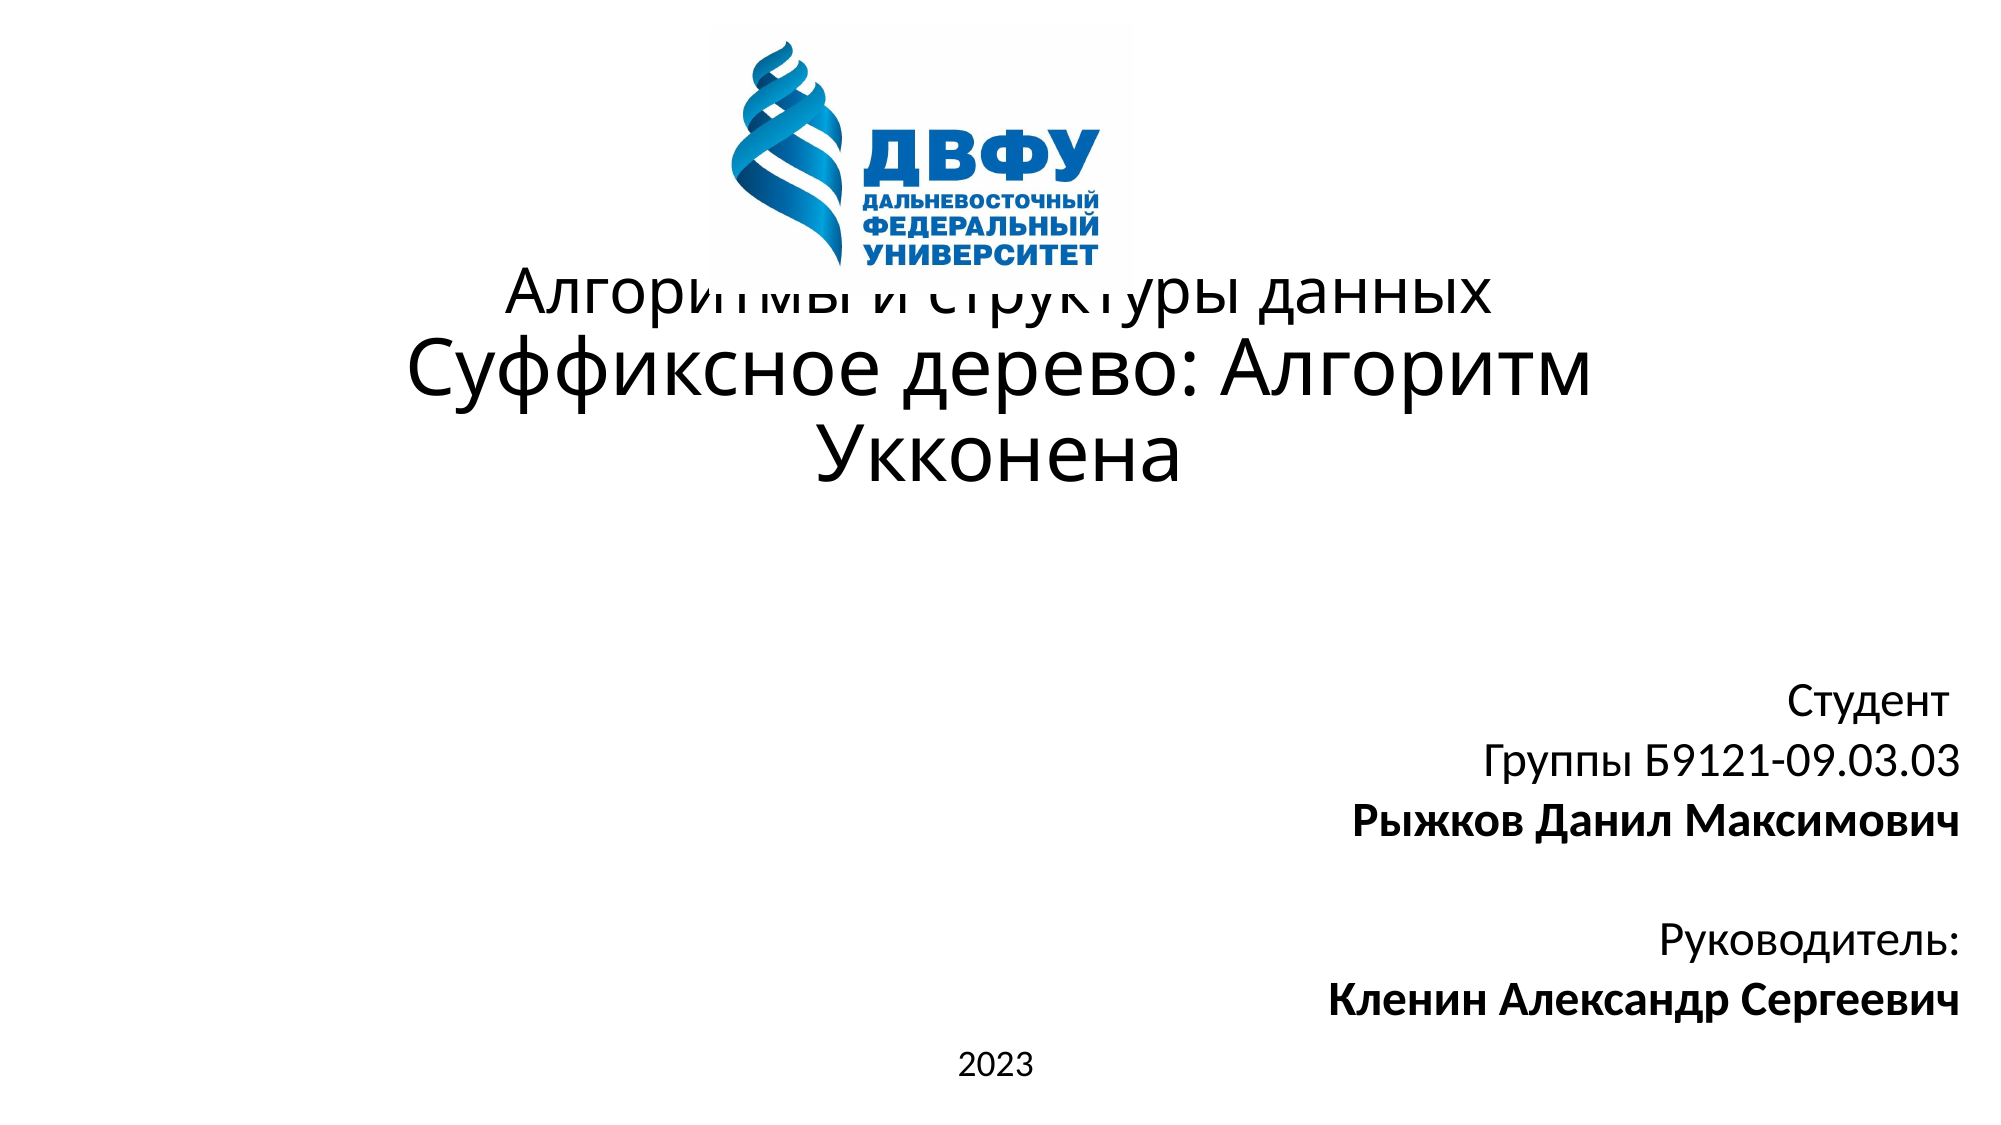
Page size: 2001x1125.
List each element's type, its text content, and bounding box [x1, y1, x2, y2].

picture [708, 24, 1133, 294]
text_box 2023 [0, 1031, 2000, 1125]
title Алгоритмы и структуры данных Суффиксное дерево: Алгоритм Укконена [249, 114, 1750, 506]
subtitle Студент Группы Б9121-09.03.03 Рыжков Данил Максимович Руководитель: Кленин Александр Сергеевич [476, 666, 1977, 1031]
